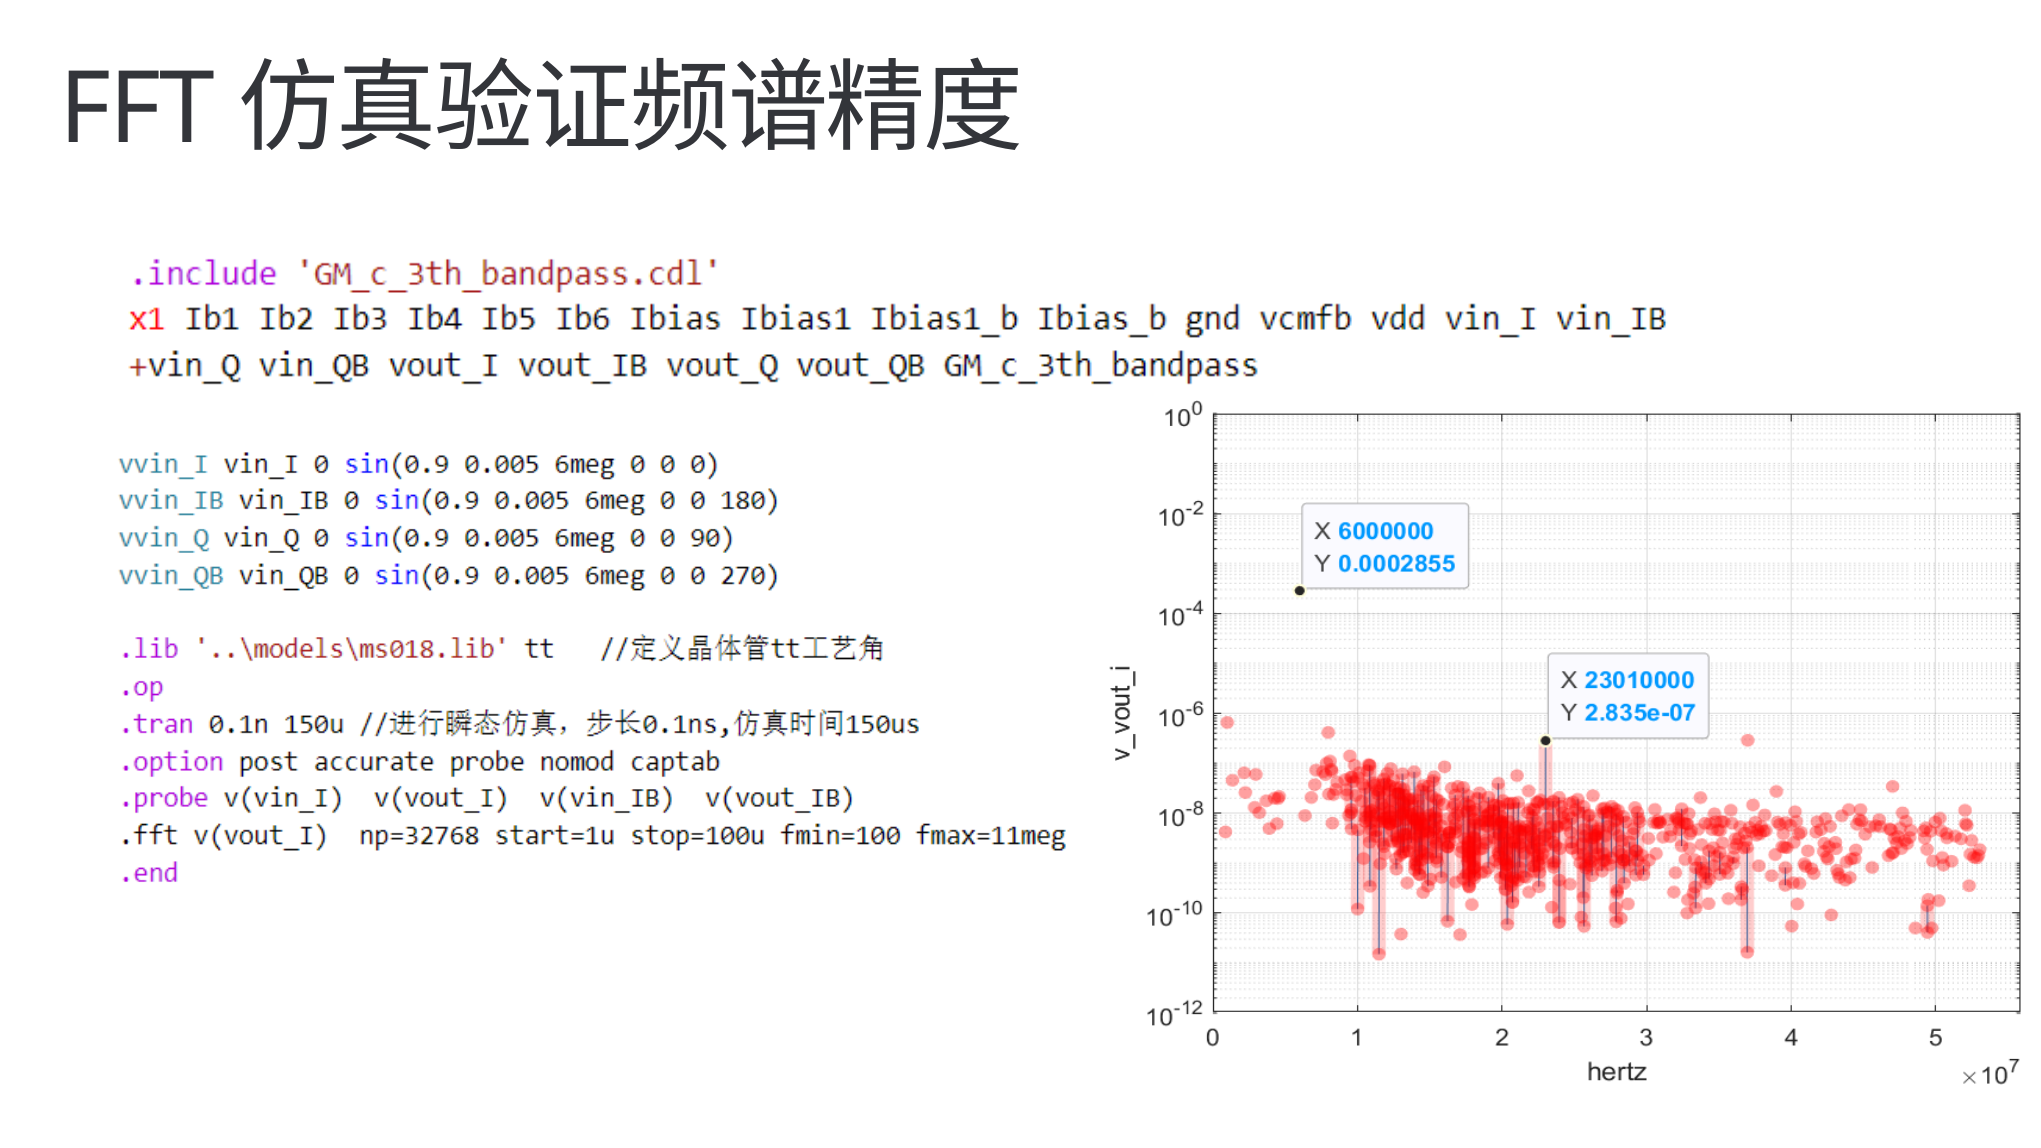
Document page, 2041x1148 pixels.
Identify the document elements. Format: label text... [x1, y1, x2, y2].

picture [105, 254, 1690, 392]
picture [105, 398, 2023, 1087]
text_box FFT仿真验证频谱精度 [45, 48, 1996, 199]
